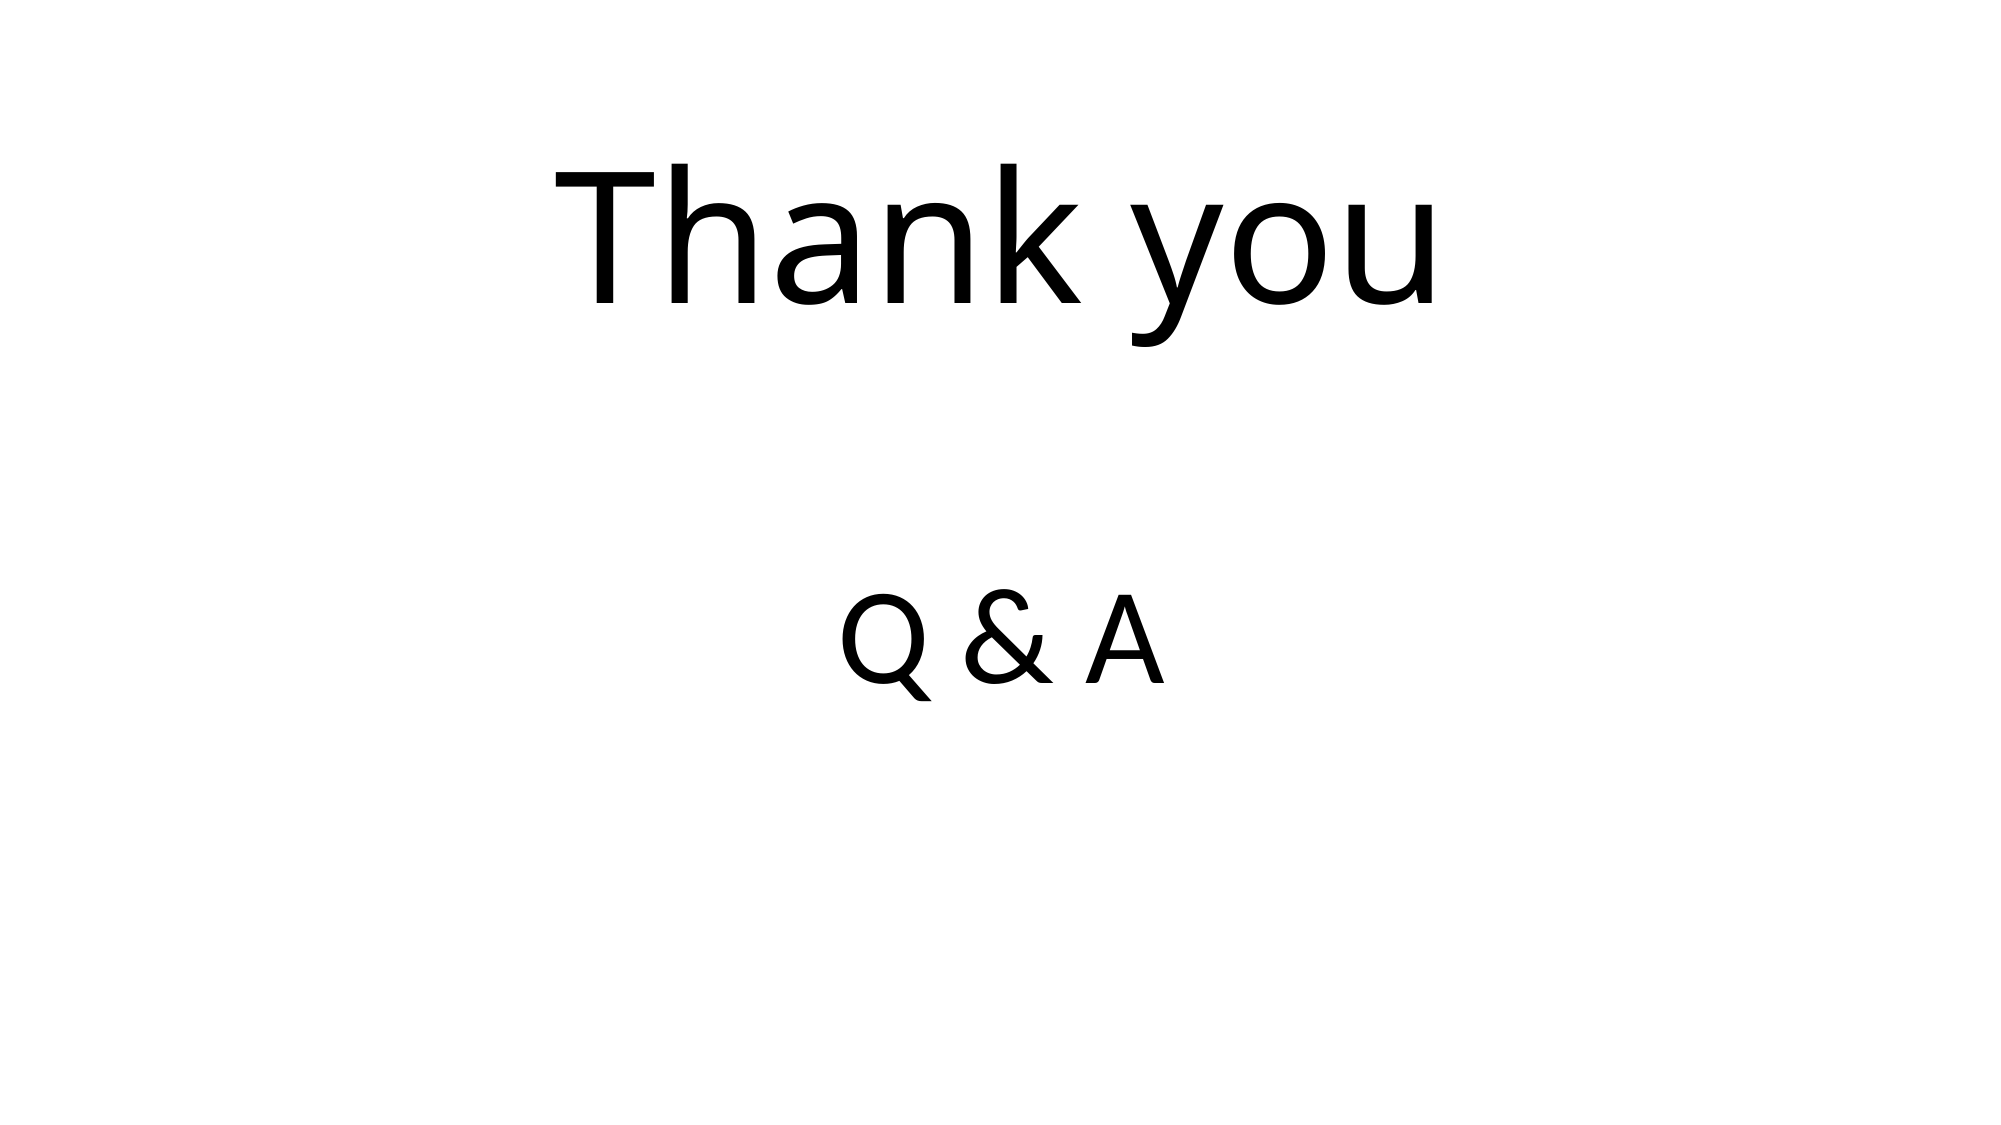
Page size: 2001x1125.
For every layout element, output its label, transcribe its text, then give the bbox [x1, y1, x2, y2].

list Q & A [496, 557, 1507, 742]
title Thank you [138, 245, 1864, 464]
